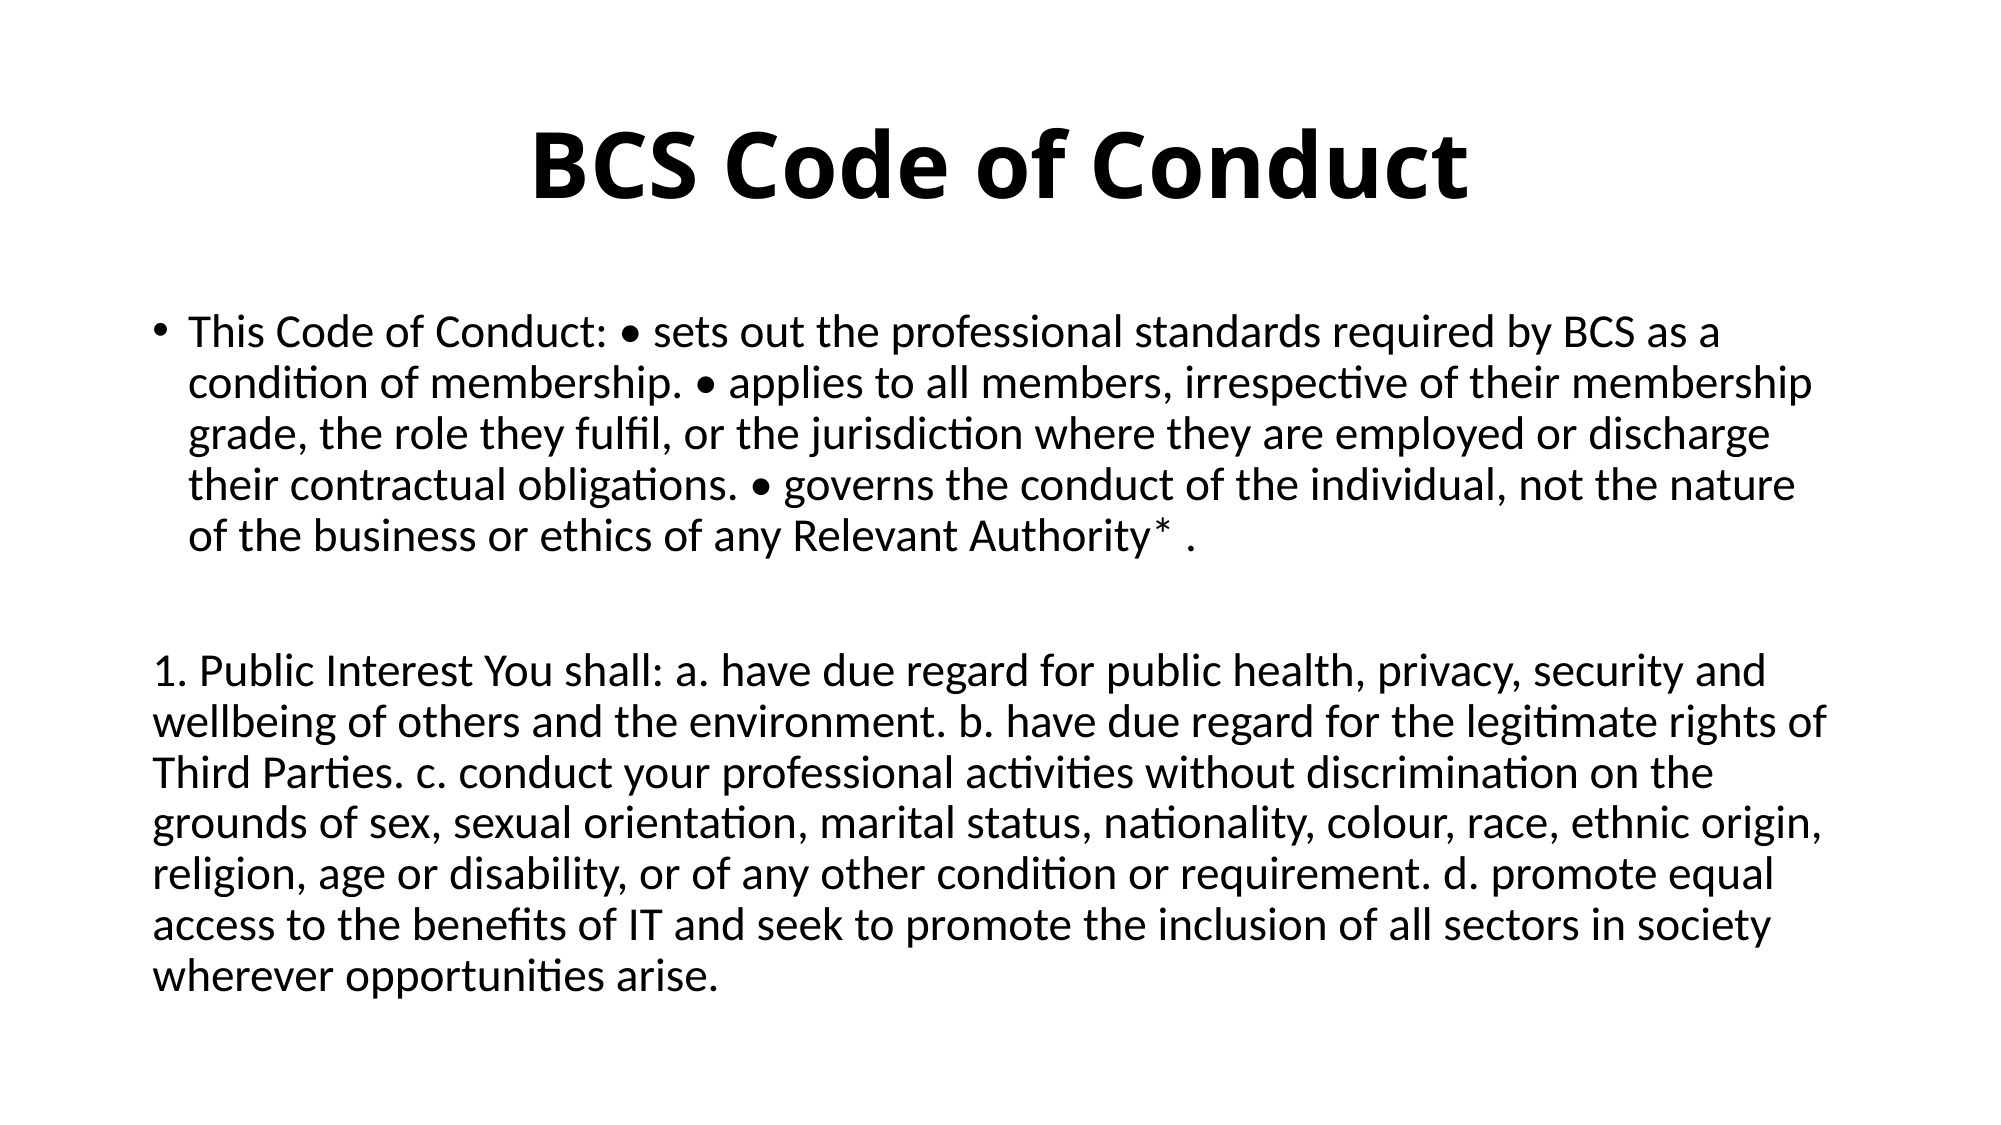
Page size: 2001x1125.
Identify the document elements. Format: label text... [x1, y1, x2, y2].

list This Code of Conduct: • sets out the professional standards required by BCS as a condition of membership. • applies to all members, irrespective of their membership grade, the role they fulfil, or the jurisdiction where they are employed or discharge their contractual obligations. • governs the conduct of the individual, not the nature of the business or ethics of any Relevant Authority* . 1. Public Interest You shall: a. have due regard for public health, privacy, security and wellbeing of others and the environment. b. have due regard for the legitimate rights of Third Parties. c. conduct your professional activities without discrimination on the grounds of sex, sexual orientation, marital status, nationality, colour, race, ethnic origin, religion, age or disability, or of any other condition or requirement. d. promote equal access to the benefits of IT and seek to promote the inclusion of all sectors in society wherever opportunities arise. [137, 299, 1863, 1014]
title BCS Code of Conduct [137, 59, 1863, 278]
